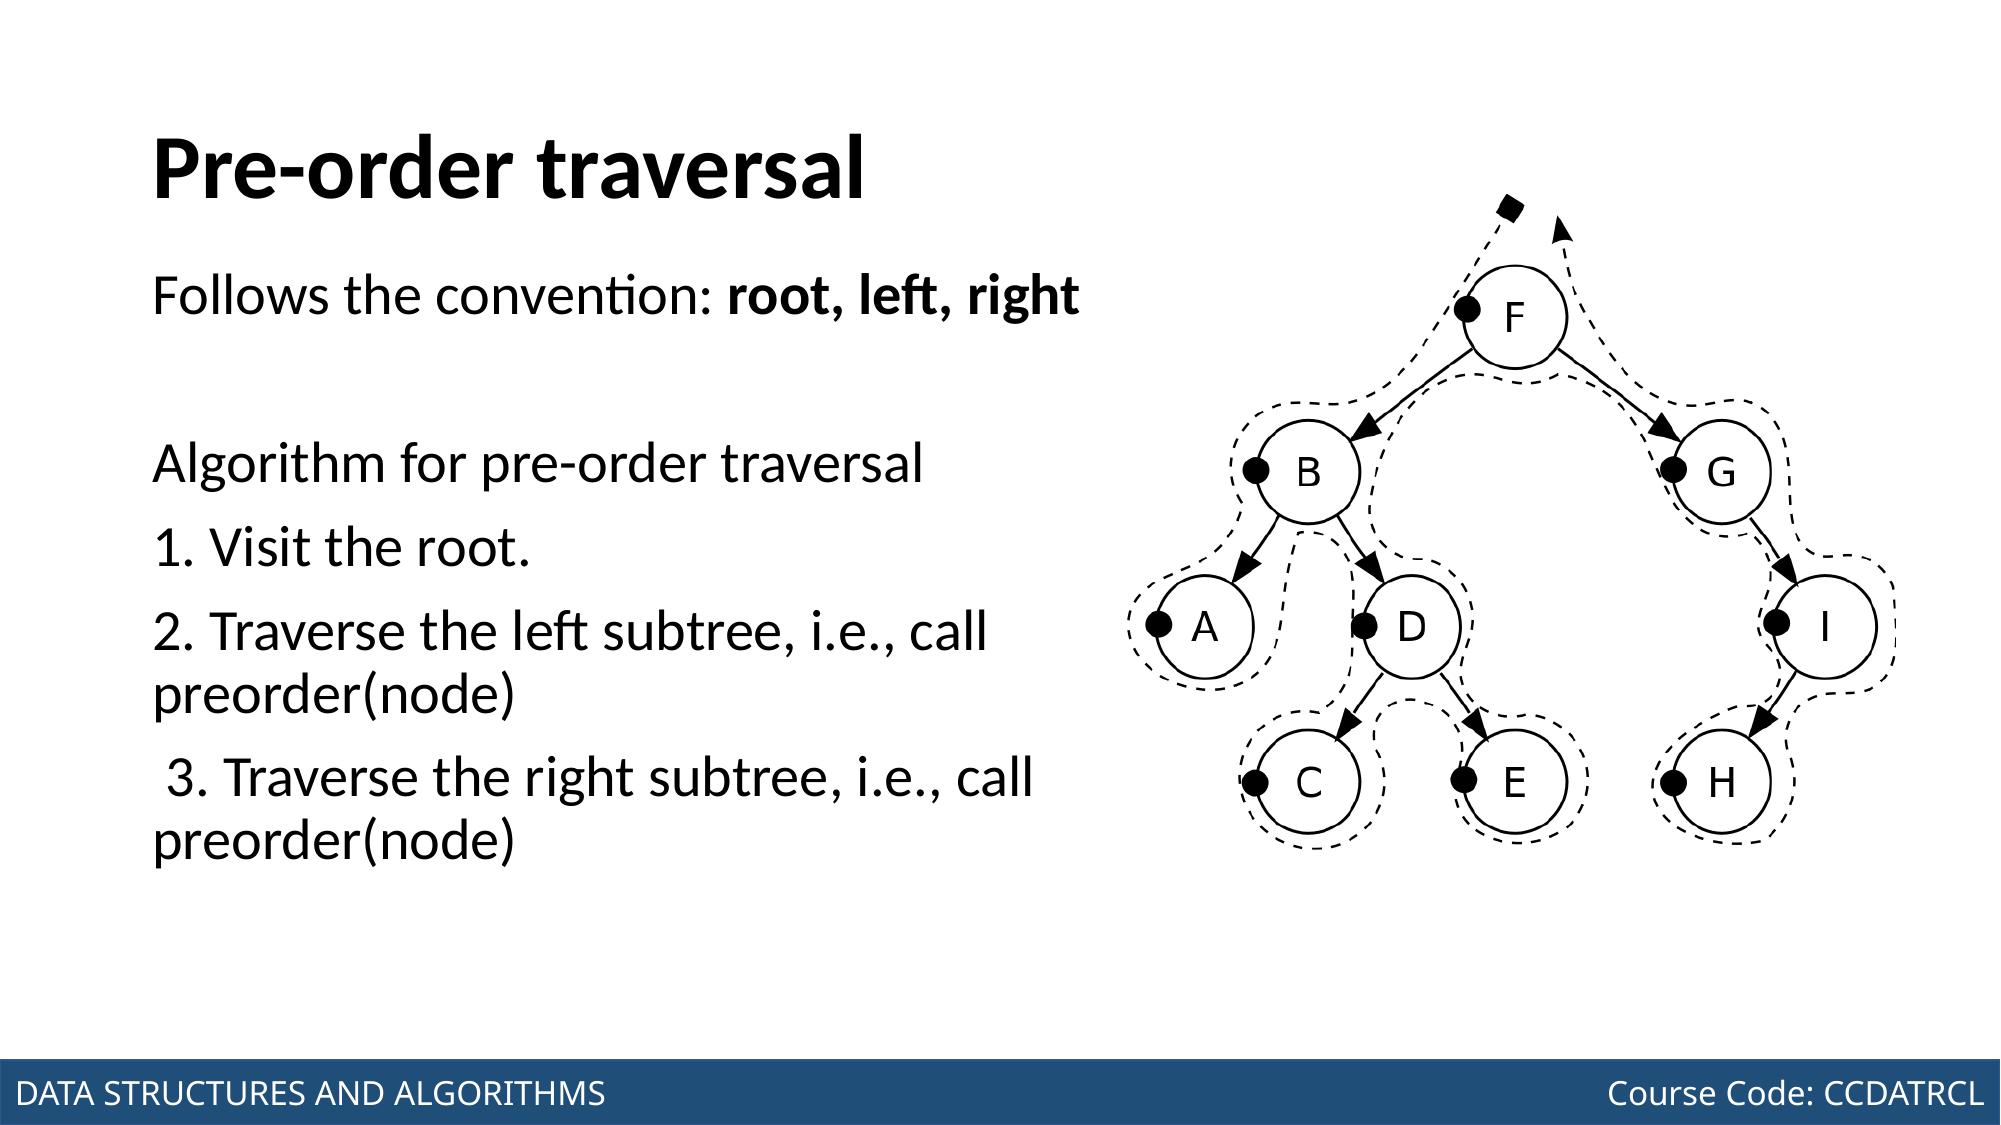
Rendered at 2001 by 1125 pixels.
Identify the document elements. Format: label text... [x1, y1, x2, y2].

text_box DATA STRUCTURES AND ALGORITHMS [0, 1064, 722, 1120]
picture [1127, 194, 1896, 850]
text_box [0, 1059, 2000, 1125]
list Follows the convention: root, left, right Algorithm for pre-order traversal 1. Visit the root. 2. Traverse the left subtree, i.e., call preorder(node) 3. Traverse the right subtree, i.e., call preorder(node) [137, 257, 1128, 998]
title Pre-order traversal [137, 59, 1863, 257]
text_box Course Code: CCDATRCL [1516, 1064, 2000, 1120]
